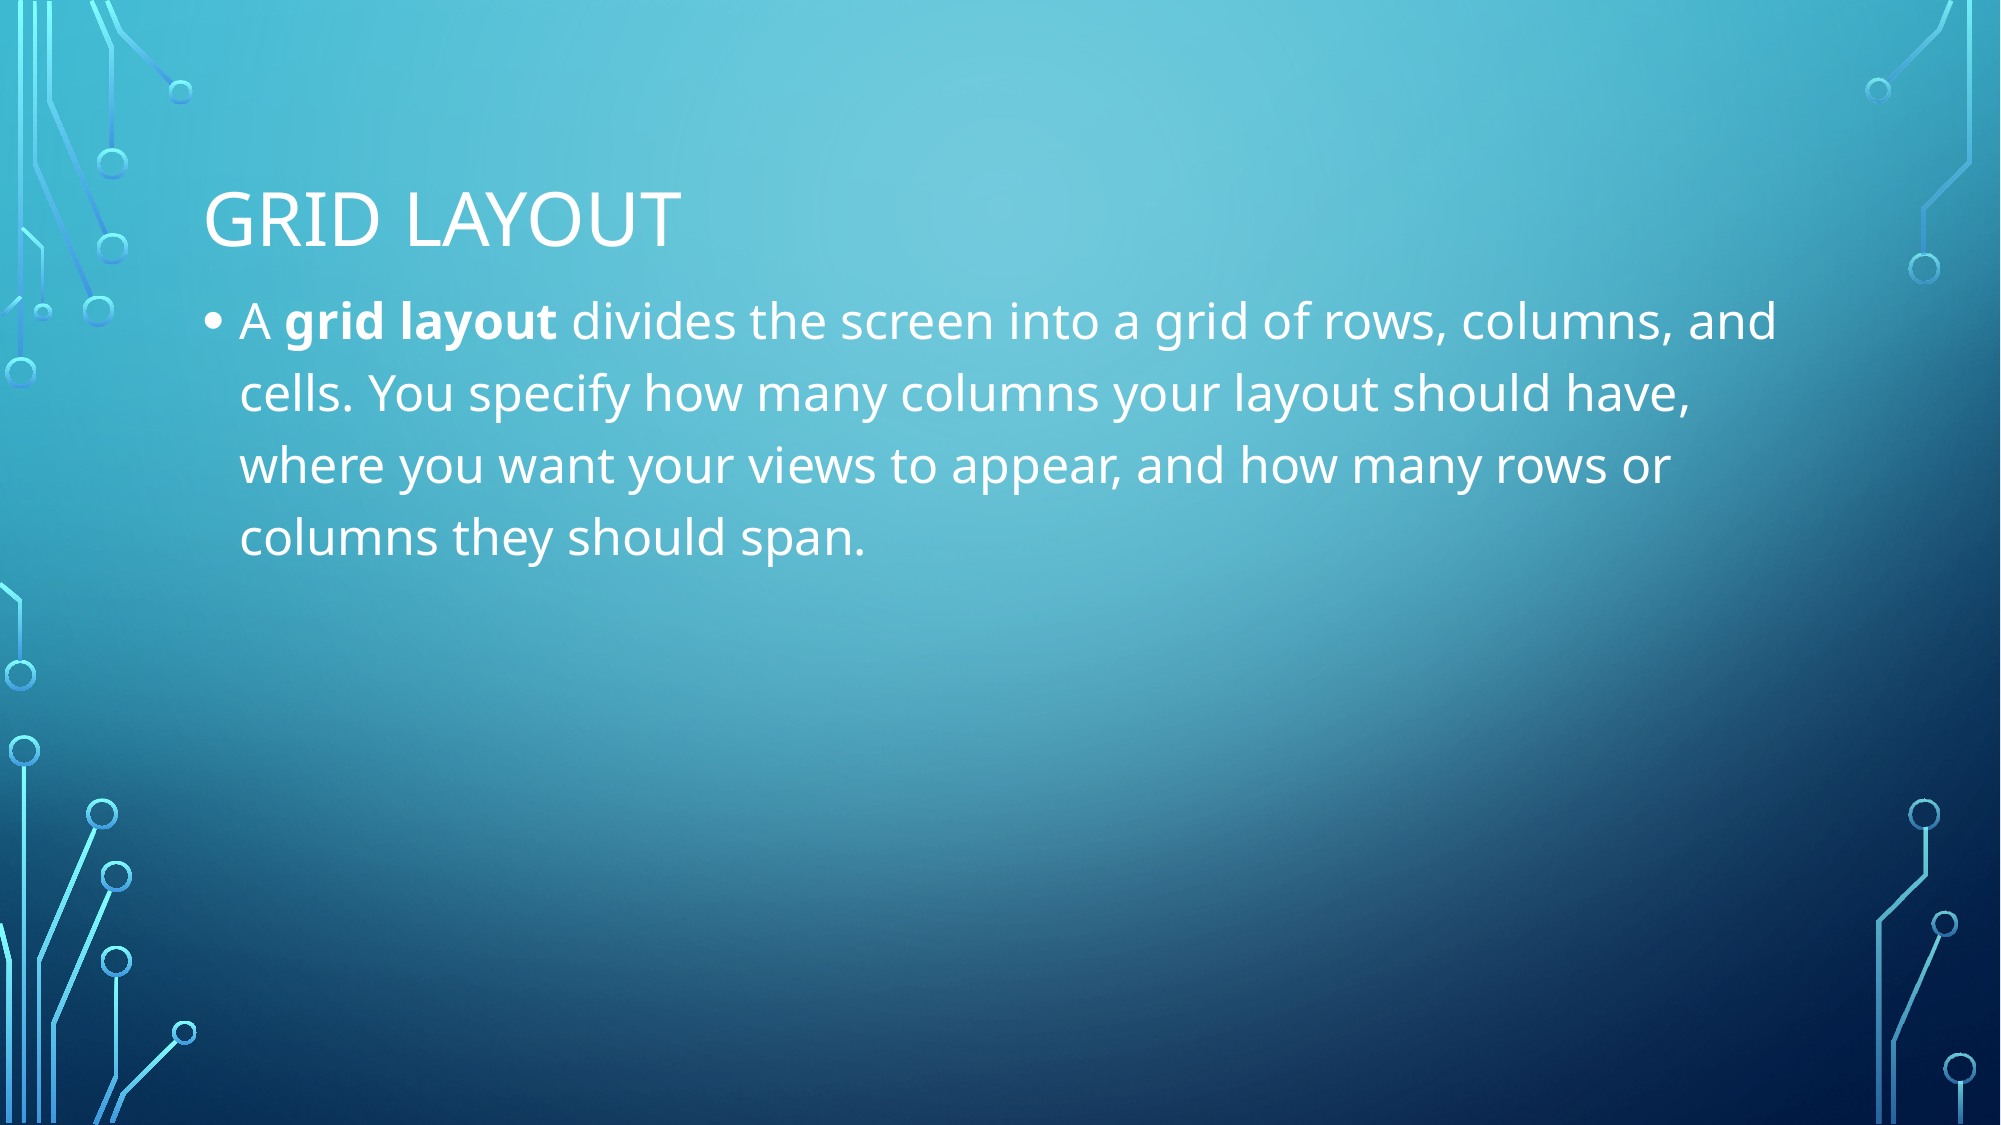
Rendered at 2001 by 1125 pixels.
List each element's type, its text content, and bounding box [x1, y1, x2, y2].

title GRID LAYOUT [187, 101, 1813, 270]
list A grid layout divides the screen into a grid of rows, columns, and cells. You specify how many columns your layout should have, where you want your views to appear, and how many rows or columns they should span. [187, 270, 1813, 1076]
